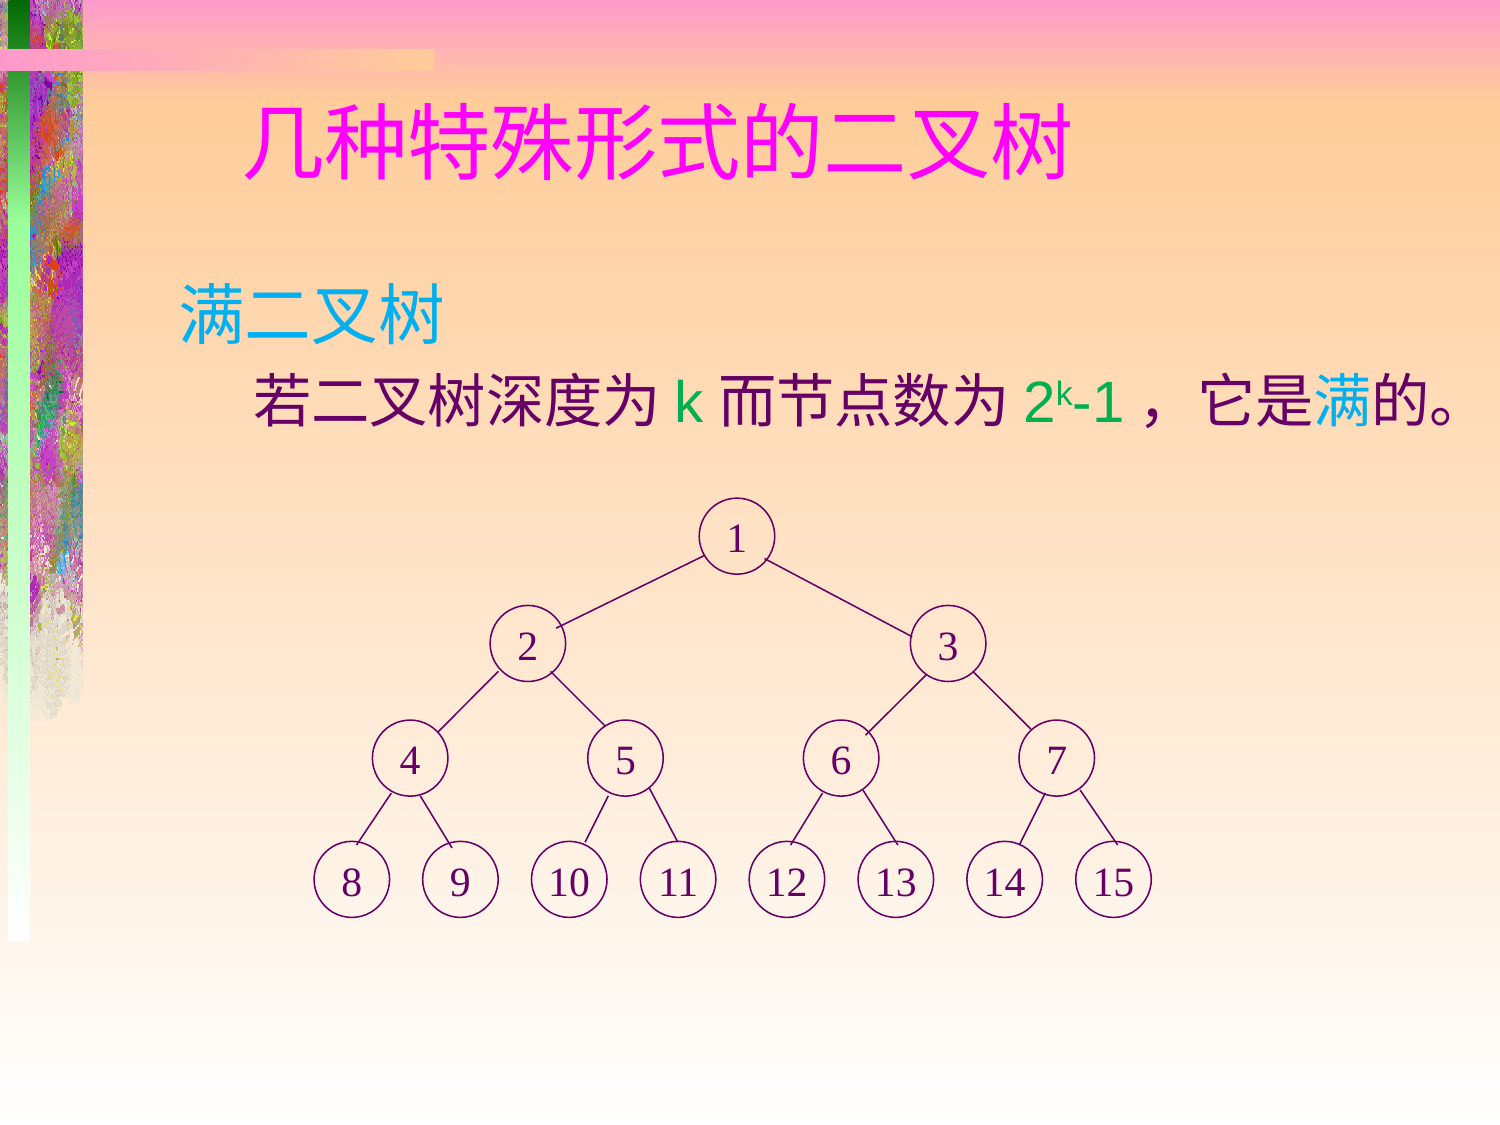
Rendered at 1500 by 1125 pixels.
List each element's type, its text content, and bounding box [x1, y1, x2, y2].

text_box 几种特殊形式的二叉树 [151, 82, 1219, 198]
list 满二叉树 若二叉树深度为k而节点数为2k-1，它是满的。 [88, 265, 1500, 478]
picture [0, 71, 9, 821]
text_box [313, 497, 1152, 918]
picture [29, 0, 83, 50]
picture [29, 71, 83, 821]
picture [0, 0, 9, 50]
